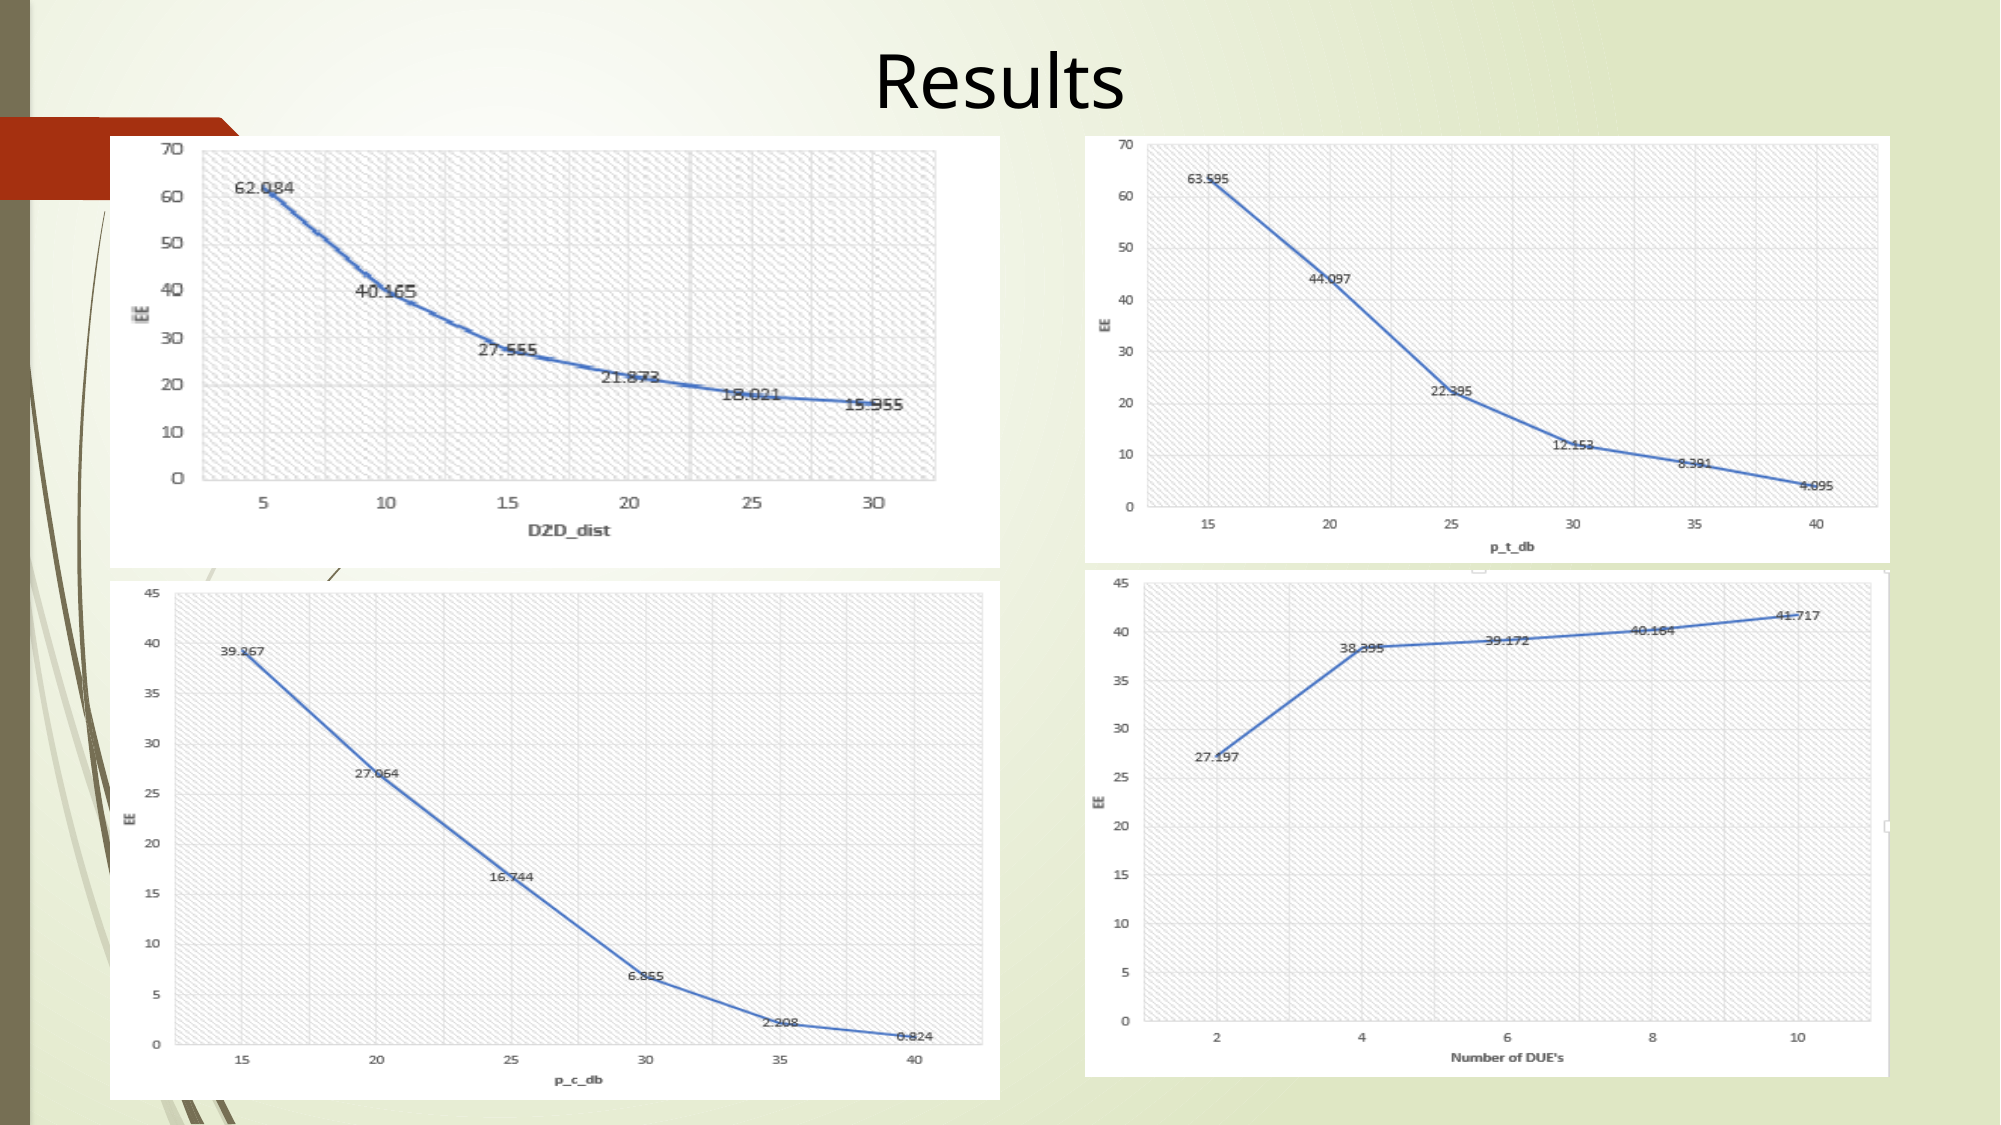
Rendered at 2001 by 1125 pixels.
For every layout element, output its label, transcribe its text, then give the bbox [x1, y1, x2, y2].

title Results [269, 25, 1731, 184]
picture [1084, 136, 1890, 563]
picture [1084, 570, 1890, 1078]
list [110, 136, 1001, 568]
picture [110, 581, 1001, 1100]
